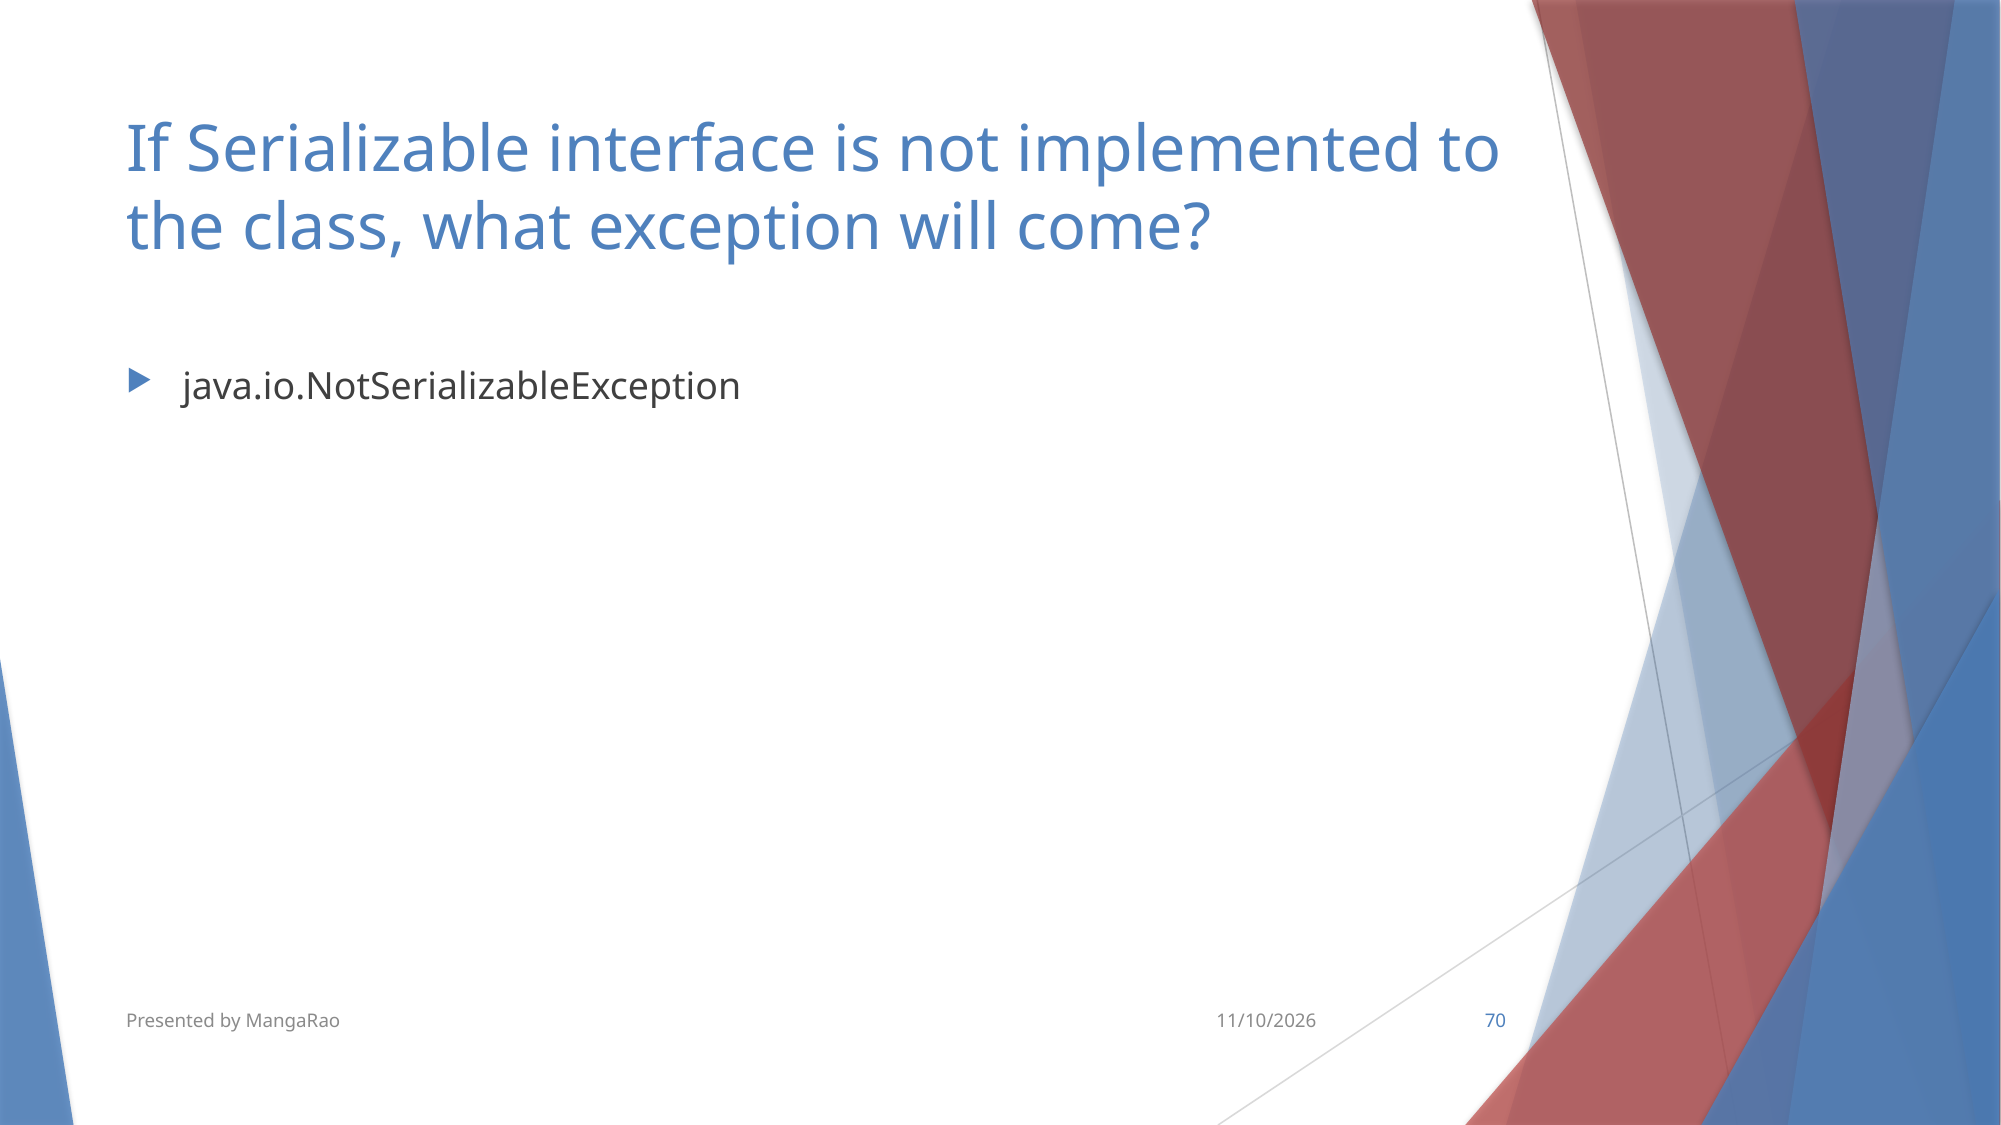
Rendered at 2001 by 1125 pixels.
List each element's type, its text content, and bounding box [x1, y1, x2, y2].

title If Serializable interface is not implemented to the class, what exception will come? [111, 99, 1522, 317]
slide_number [1181, 991, 1332, 1051]
list java.io.NotSerializableException [111, 354, 1522, 992]
slide_number 70 [1409, 991, 1522, 1051]
footer Presented by MangaRao [111, 991, 1145, 1051]
